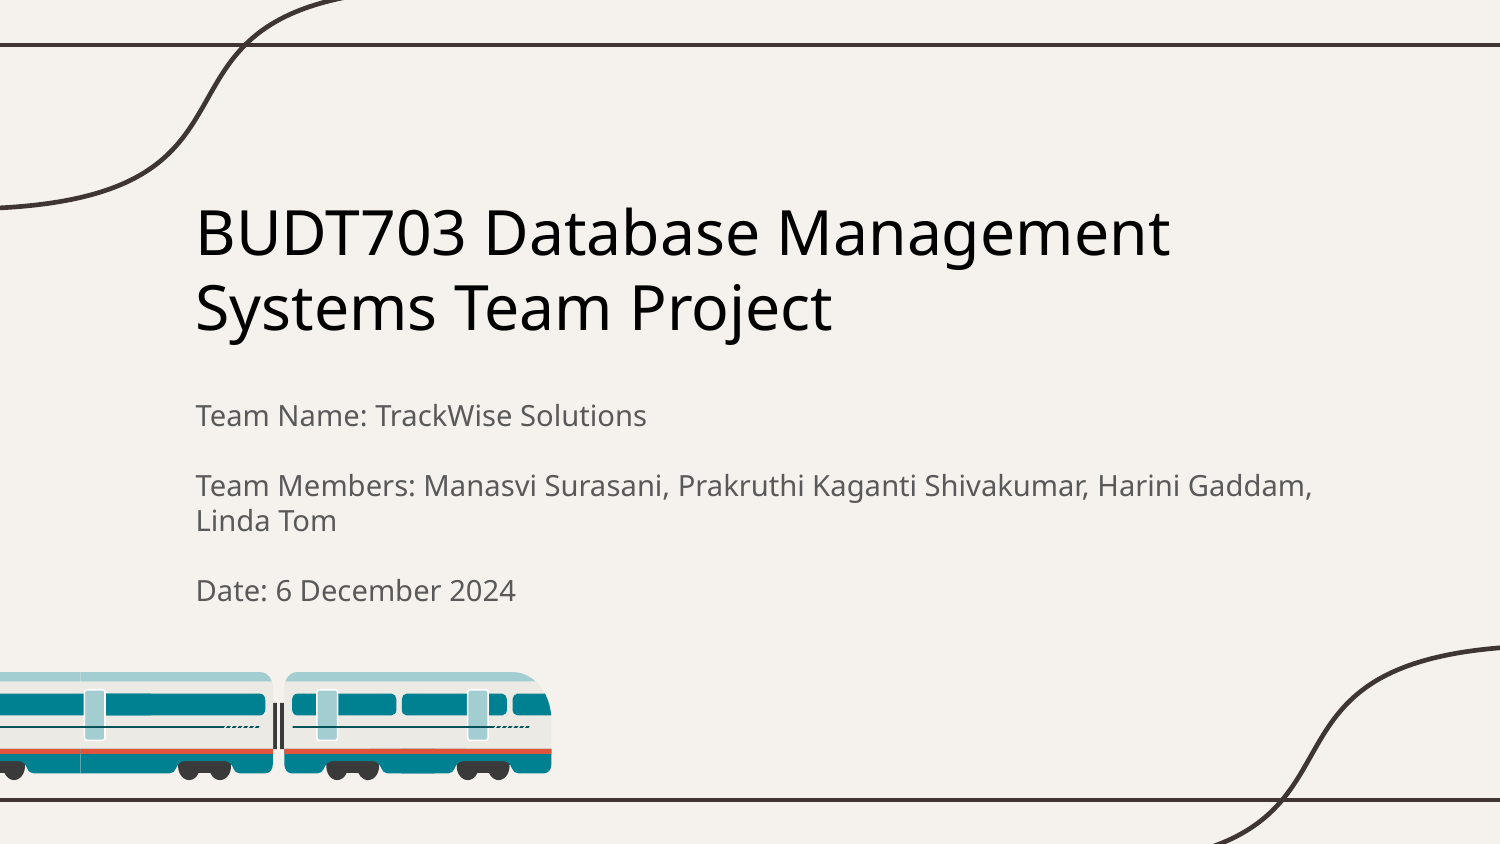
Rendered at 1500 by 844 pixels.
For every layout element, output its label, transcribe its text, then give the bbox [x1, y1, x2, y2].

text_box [0, 671, 552, 781]
subtitle Team Name: TrackWise Solutions Team Members: Manasvi Surasani, Prakruthi Kaganti Shivakumar, Harini Gaddam, Linda Tom Date: 6 December 2024 [180, 382, 1340, 673]
title BUDT703 Database Management Systems Team Project [180, 168, 1340, 359]
